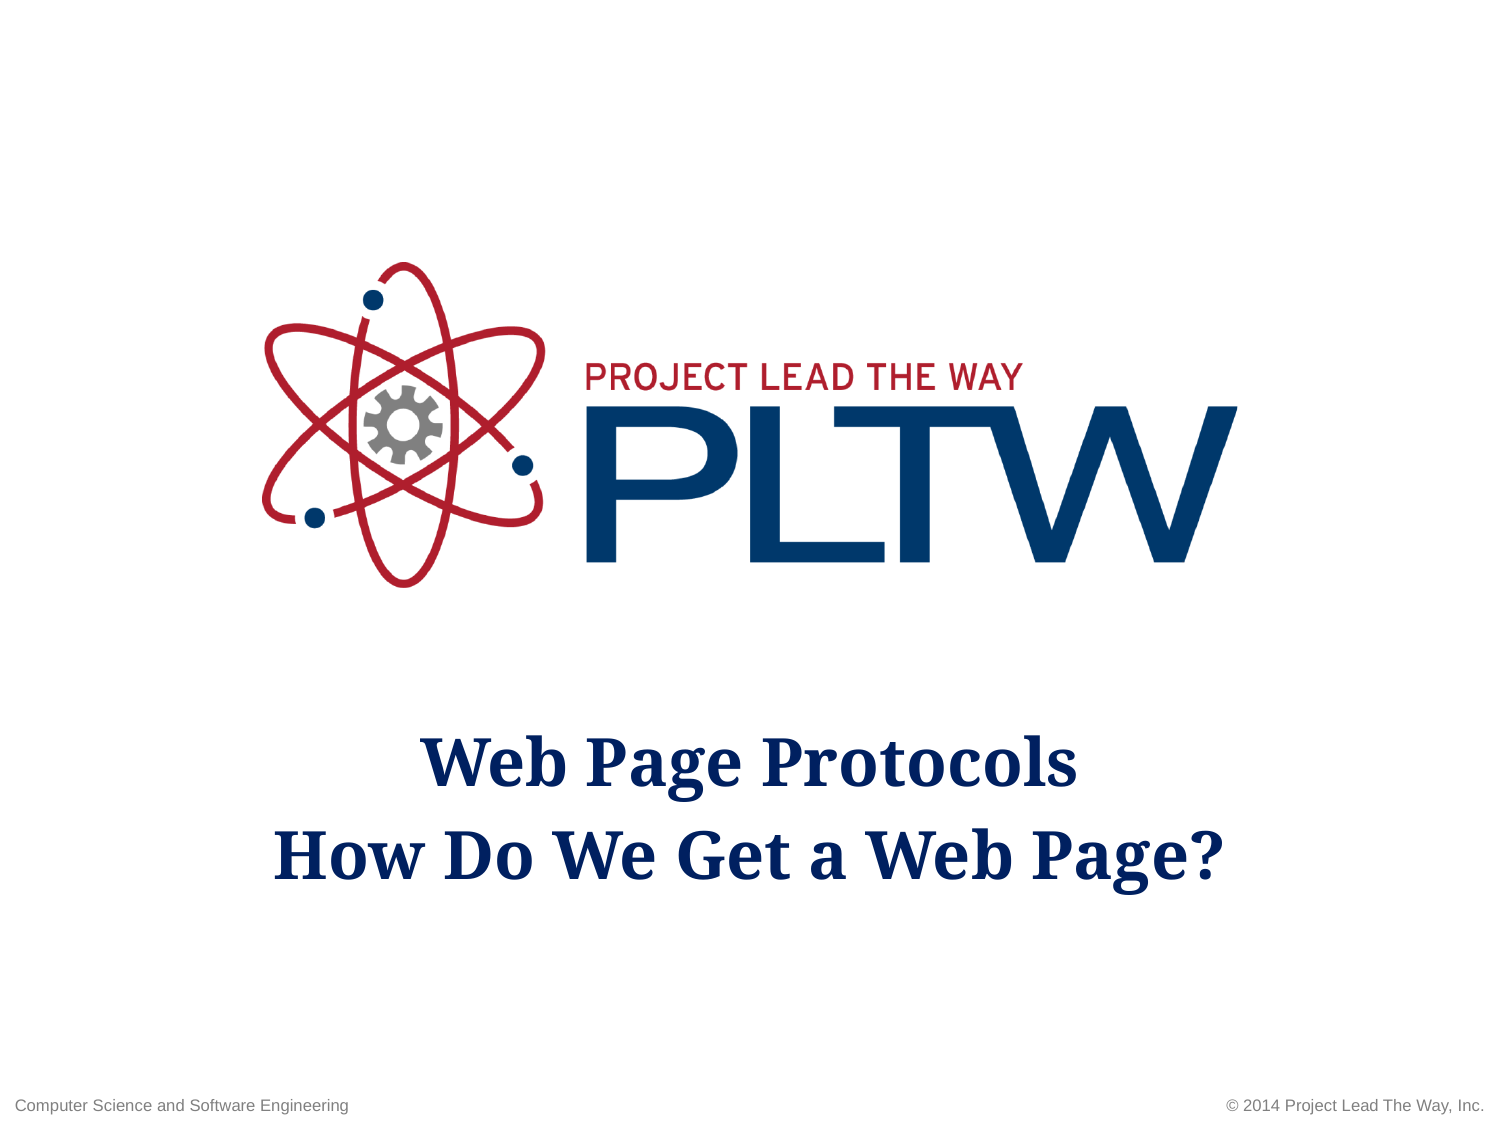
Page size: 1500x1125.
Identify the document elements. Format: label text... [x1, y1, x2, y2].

subtitle Web Page Protocols How Do We Get a Web Page? [225, 712, 1275, 850]
picture [262, 262, 1238, 588]
footer © 2014 Project Lead The Way, Inc. [1037, 1087, 1500, 1125]
